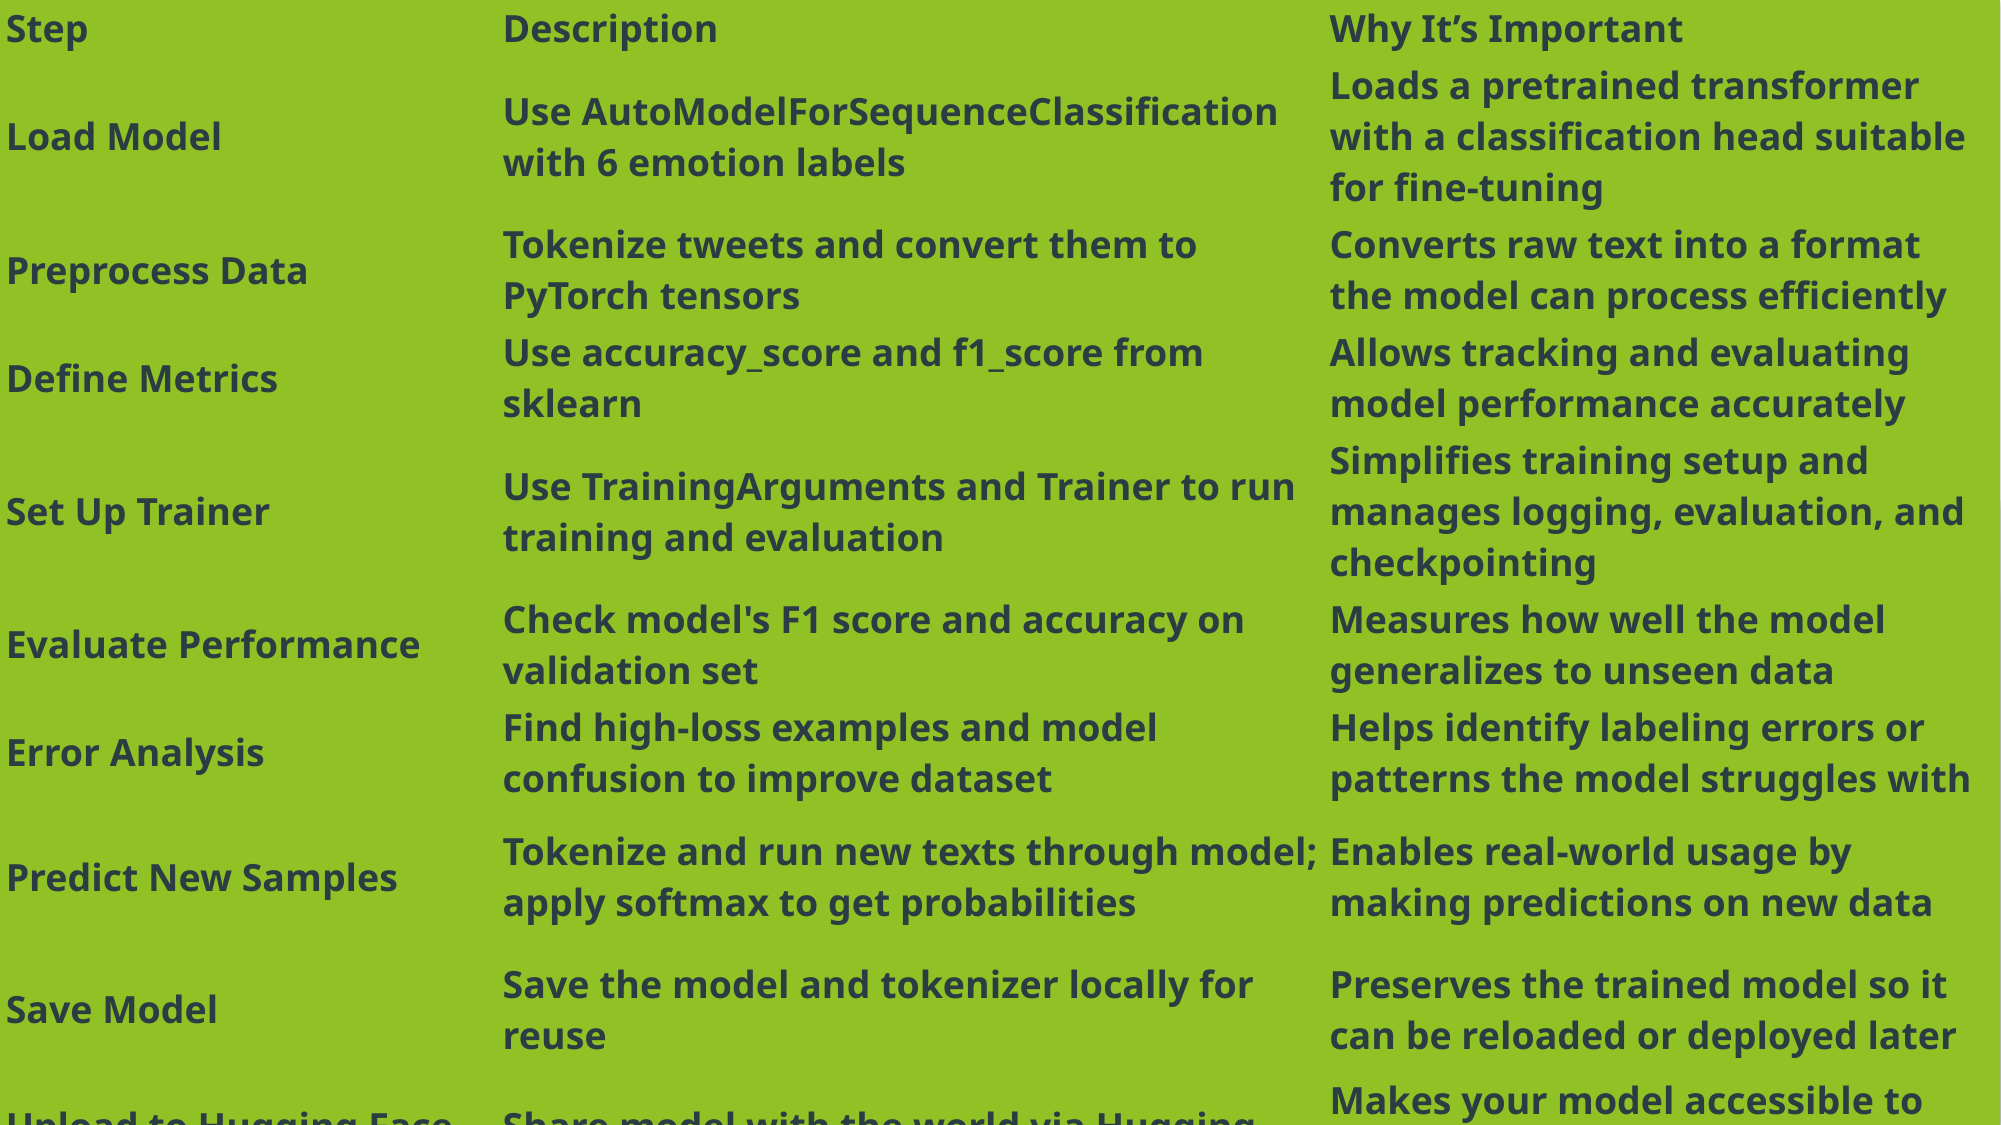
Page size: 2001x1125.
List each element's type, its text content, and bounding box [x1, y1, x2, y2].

table_cell Makes your model accessible to others and usable via simple APIs and downloads [1324, 1072, 2000, 1125]
table_cell Preserves the trained model so it can be reloaded or deployed later [1324, 947, 2000, 1072]
table_cell Loads a pretrained transformer with a classification head suitable for fine-tuning [1324, 57, 2000, 216]
table_cell Define Metrics [0, 324, 497, 432]
table_header Why It’s Important [1324, 0, 2000, 57]
table_cell Find high-loss examples and model confusion to improve dataset [497, 698, 1324, 806]
table_cell Save Model [0, 947, 497, 1072]
table_cell Upload to Hugging Face Hub [0, 1072, 497, 1125]
table_cell Use accuracy_score and f1_score from sklearn [497, 324, 1324, 432]
table_cell Enables real-world usage by making predictions on new data [1324, 806, 2000, 947]
table_cell Preprocess Data [0, 216, 497, 324]
table_cell Load Model [0, 57, 497, 216]
table_cell Evaluate Performance [0, 590, 497, 698]
table_cell Use AutoModelForSequenceClassification with 6 emotion labels [497, 57, 1324, 216]
table_cell Save the model and tokenizer locally for reuse [497, 947, 1324, 1072]
table_cell Set Up Trainer [0, 432, 497, 590]
table_cell Check model's F1 score and accuracy on validation set [497, 590, 1324, 698]
table_cell Simplifies training setup and manages logging, evaluation, and checkpointing [1324, 432, 2000, 590]
table_cell Predict New Samples [0, 806, 497, 947]
table_cell Share model with the world via Hugging Face’s CLI and Model Hub [497, 1072, 1324, 1125]
table_header Step [0, 0, 497, 57]
table_cell Error Analysis [0, 698, 497, 806]
table_cell Tokenize tweets and convert them to PyTorch tensors [497, 216, 1324, 324]
table_header Description [497, 0, 1324, 57]
table_cell Use TrainingArguments and Trainer to run training and evaluation [497, 432, 1324, 590]
table_cell Helps identify labeling errors or patterns the model struggles with [1324, 698, 2000, 806]
table_cell Tokenize and run new texts through model; apply softmax to get probabilities [497, 806, 1324, 947]
table_cell Allows tracking and evaluating model performance accurately [1324, 324, 2000, 432]
table_cell Converts raw text into a format the model can process efficiently [1324, 216, 2000, 324]
table_cell Measures how well the model generalizes to unseen data [1324, 590, 2000, 698]
